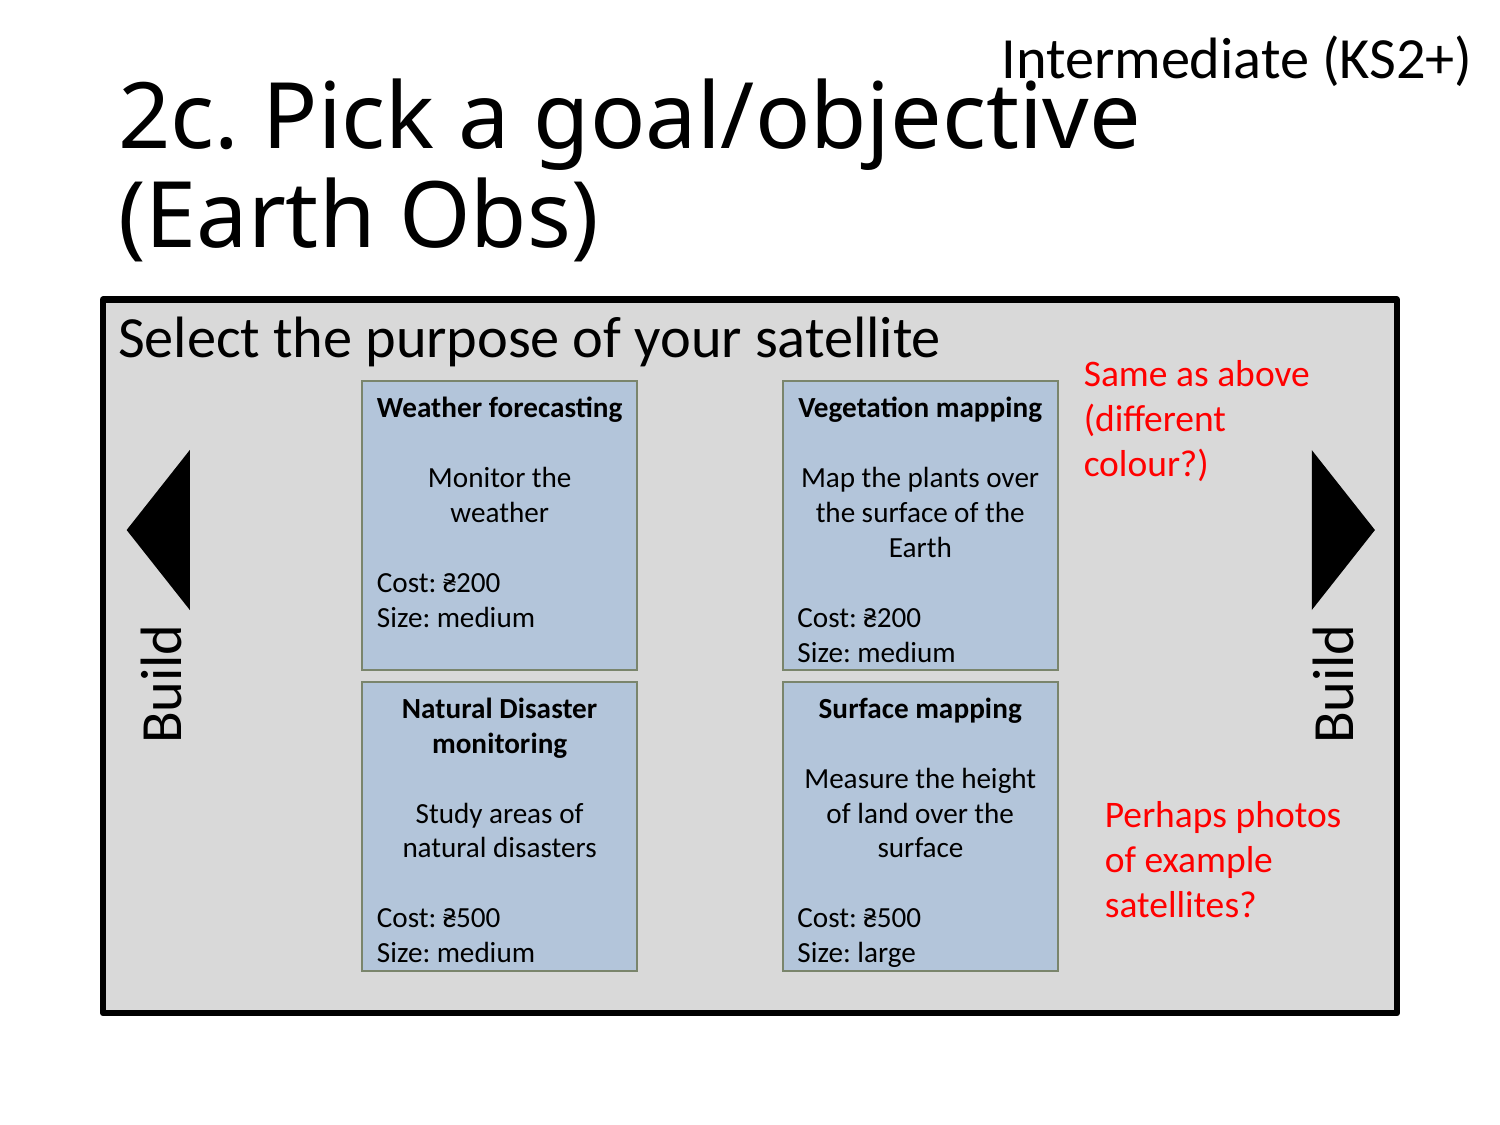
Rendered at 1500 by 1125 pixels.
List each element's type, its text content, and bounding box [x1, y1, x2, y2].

text_box Build [1287, 610, 1373, 811]
text_box Perhaps photos of example satellites? [1090, 783, 1365, 933]
text_box [1311, 450, 1375, 610]
text_box Vegetation mapping Map the plants over the surface of the Earth Cost: ₴200 Size: medium [782, 380, 1059, 671]
text_box Build [115, 610, 201, 811]
text_box [126, 449, 190, 610]
text_box Same as above (different colour?) [1069, 341, 1344, 492]
text_box Natural Disaster monitoring Study areas of natural disasters Cost: ₴500 Size: medium [361, 681, 638, 972]
text_box Weather forecasting Monitor the weather Cost: ₴200 Size: medium [361, 380, 638, 671]
title 2c. Pick a goal/objective (Earth Obs) [103, 59, 1397, 278]
text_box Surface mapping Measure the height of land over the surface Cost: ₴500 Size: large [782, 681, 1059, 972]
list Select the purpose of your satellite [100, 296, 1400, 1016]
